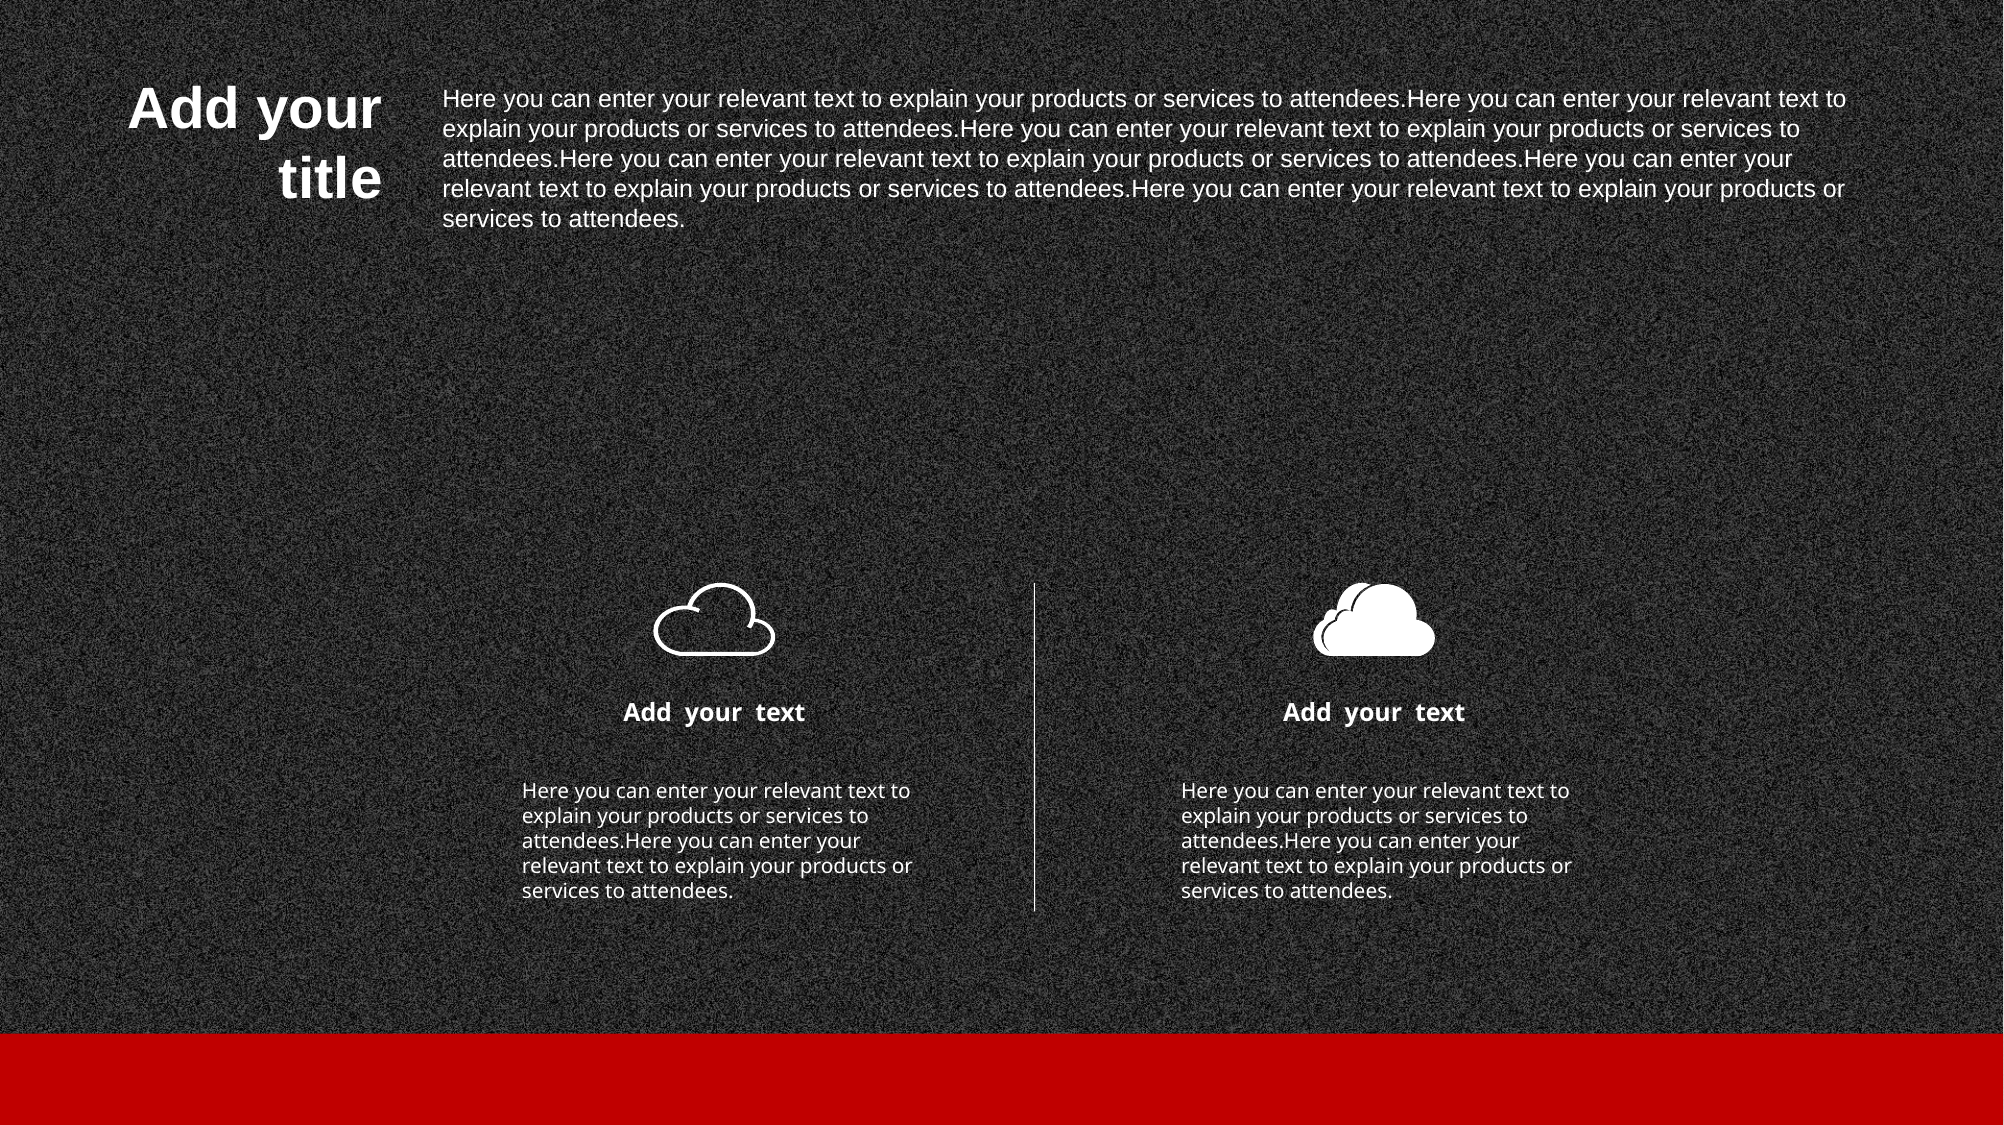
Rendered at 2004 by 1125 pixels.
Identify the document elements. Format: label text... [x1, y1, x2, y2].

text_box Add your text [597, 684, 832, 740]
text_box Here you can enter your relevant text to explain your products or services to attendees.Here you can enter your relevant text to explain your products or services to attendees. [1155, 764, 1622, 916]
picture [0, 0, 2004, 1033]
text_box [0, 1033, 2004, 1125]
text_box Here you can enter your relevant text to explain your products or services to attendees.Here you can enter your relevant text to explain your products or services to attendees. [496, 764, 962, 916]
text_box [653, 582, 776, 656]
text_box Add your text [1257, 684, 1492, 740]
text_box [1313, 582, 1435, 656]
text_box Here you can enter your relevant text to explain your products or services to attendees.Here you can enter your relevant text to explain your products or services to attendees.Here you can enter your relevant text to explain your products or services to attendees.Here you can enter your relevant text to explain your products or services to attendees.Here you can enter your relevant text to explain your products or services to attendees.Here you can enter your relevant text to explain your products or services to attendees. [427, 75, 1882, 240]
text_box Add your title [60, 62, 398, 218]
